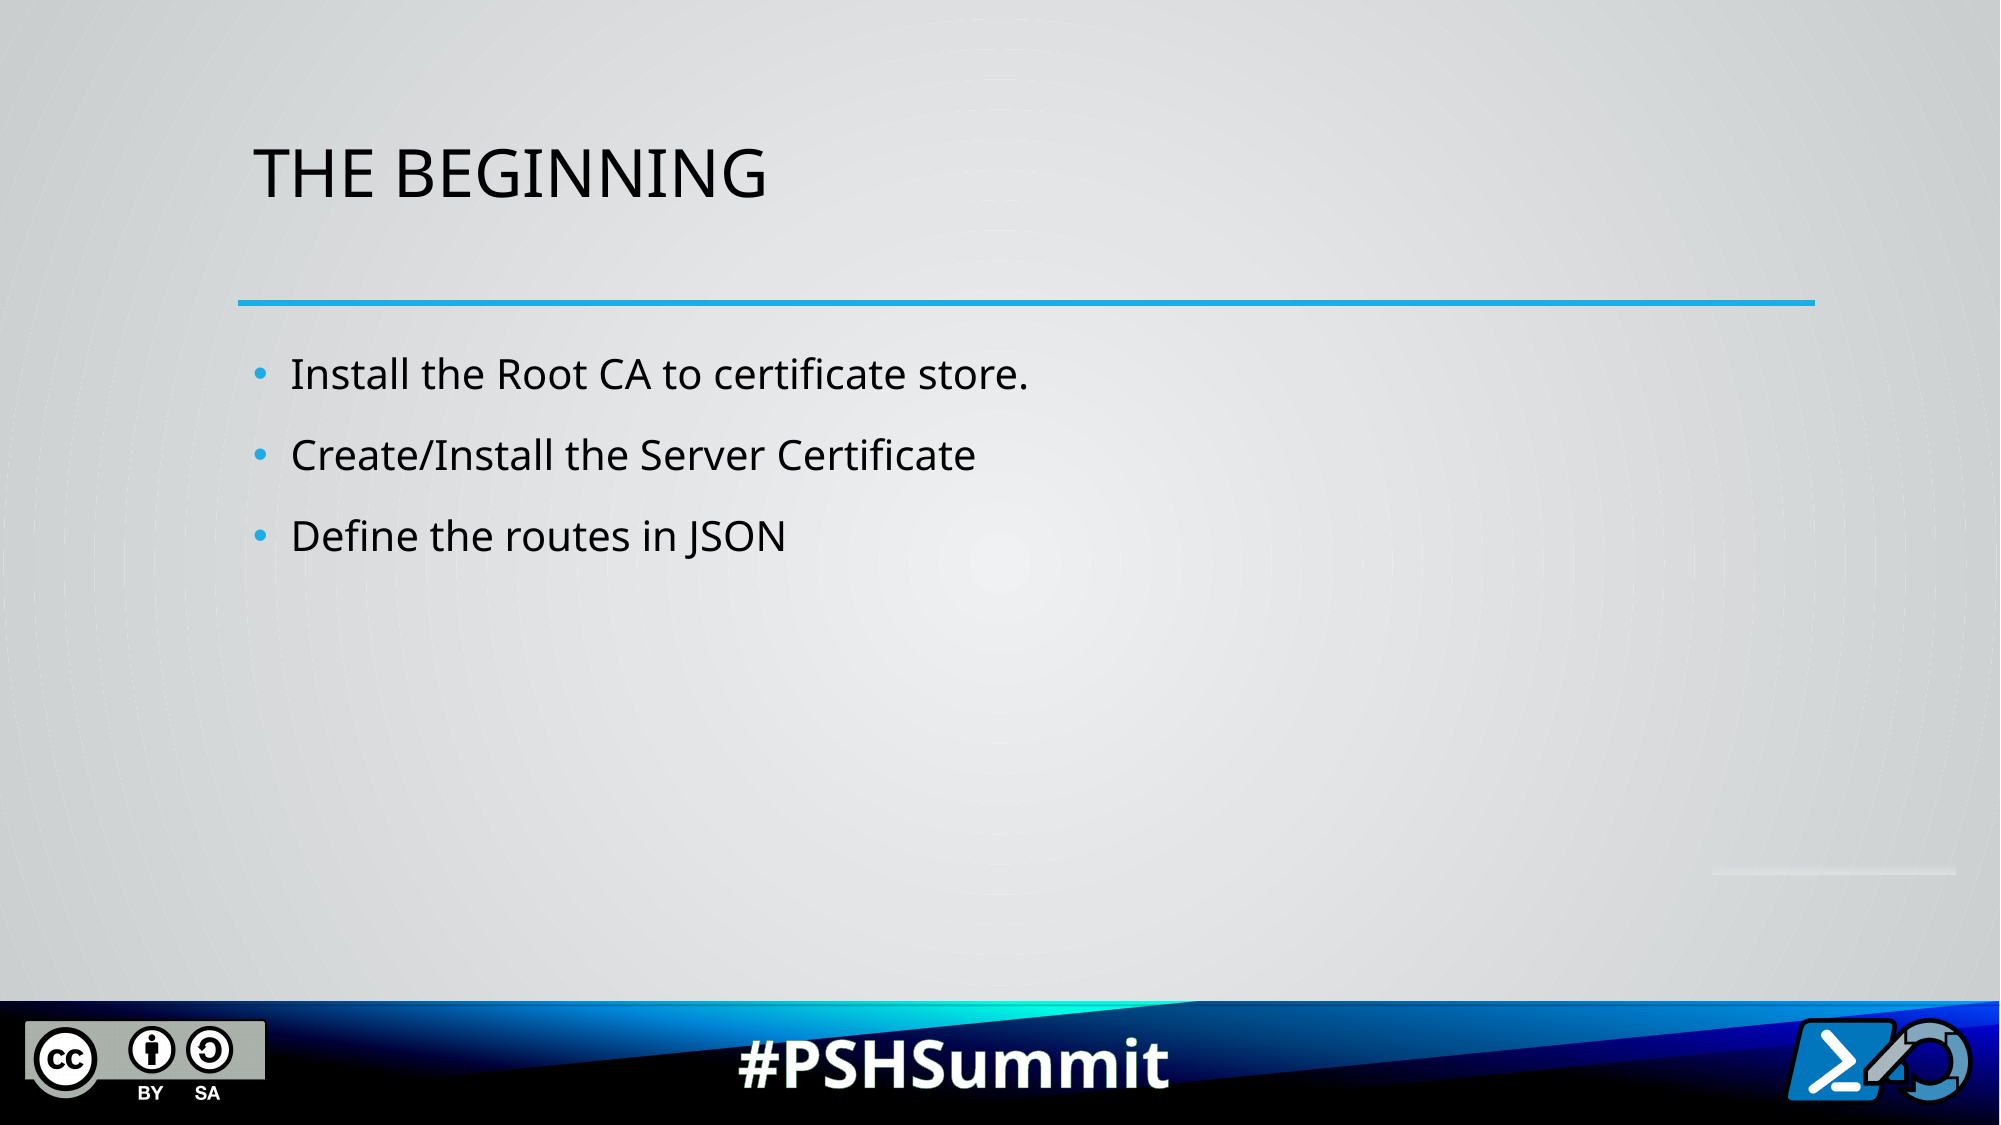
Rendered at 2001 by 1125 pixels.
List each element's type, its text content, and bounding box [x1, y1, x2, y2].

list Install the Root CA to certificate store. Create/Install the Server Certificate Define the routes in JSON [238, 330, 1814, 897]
picture [0, 1001, 1999, 1125]
title The beginning [238, 131, 1814, 305]
